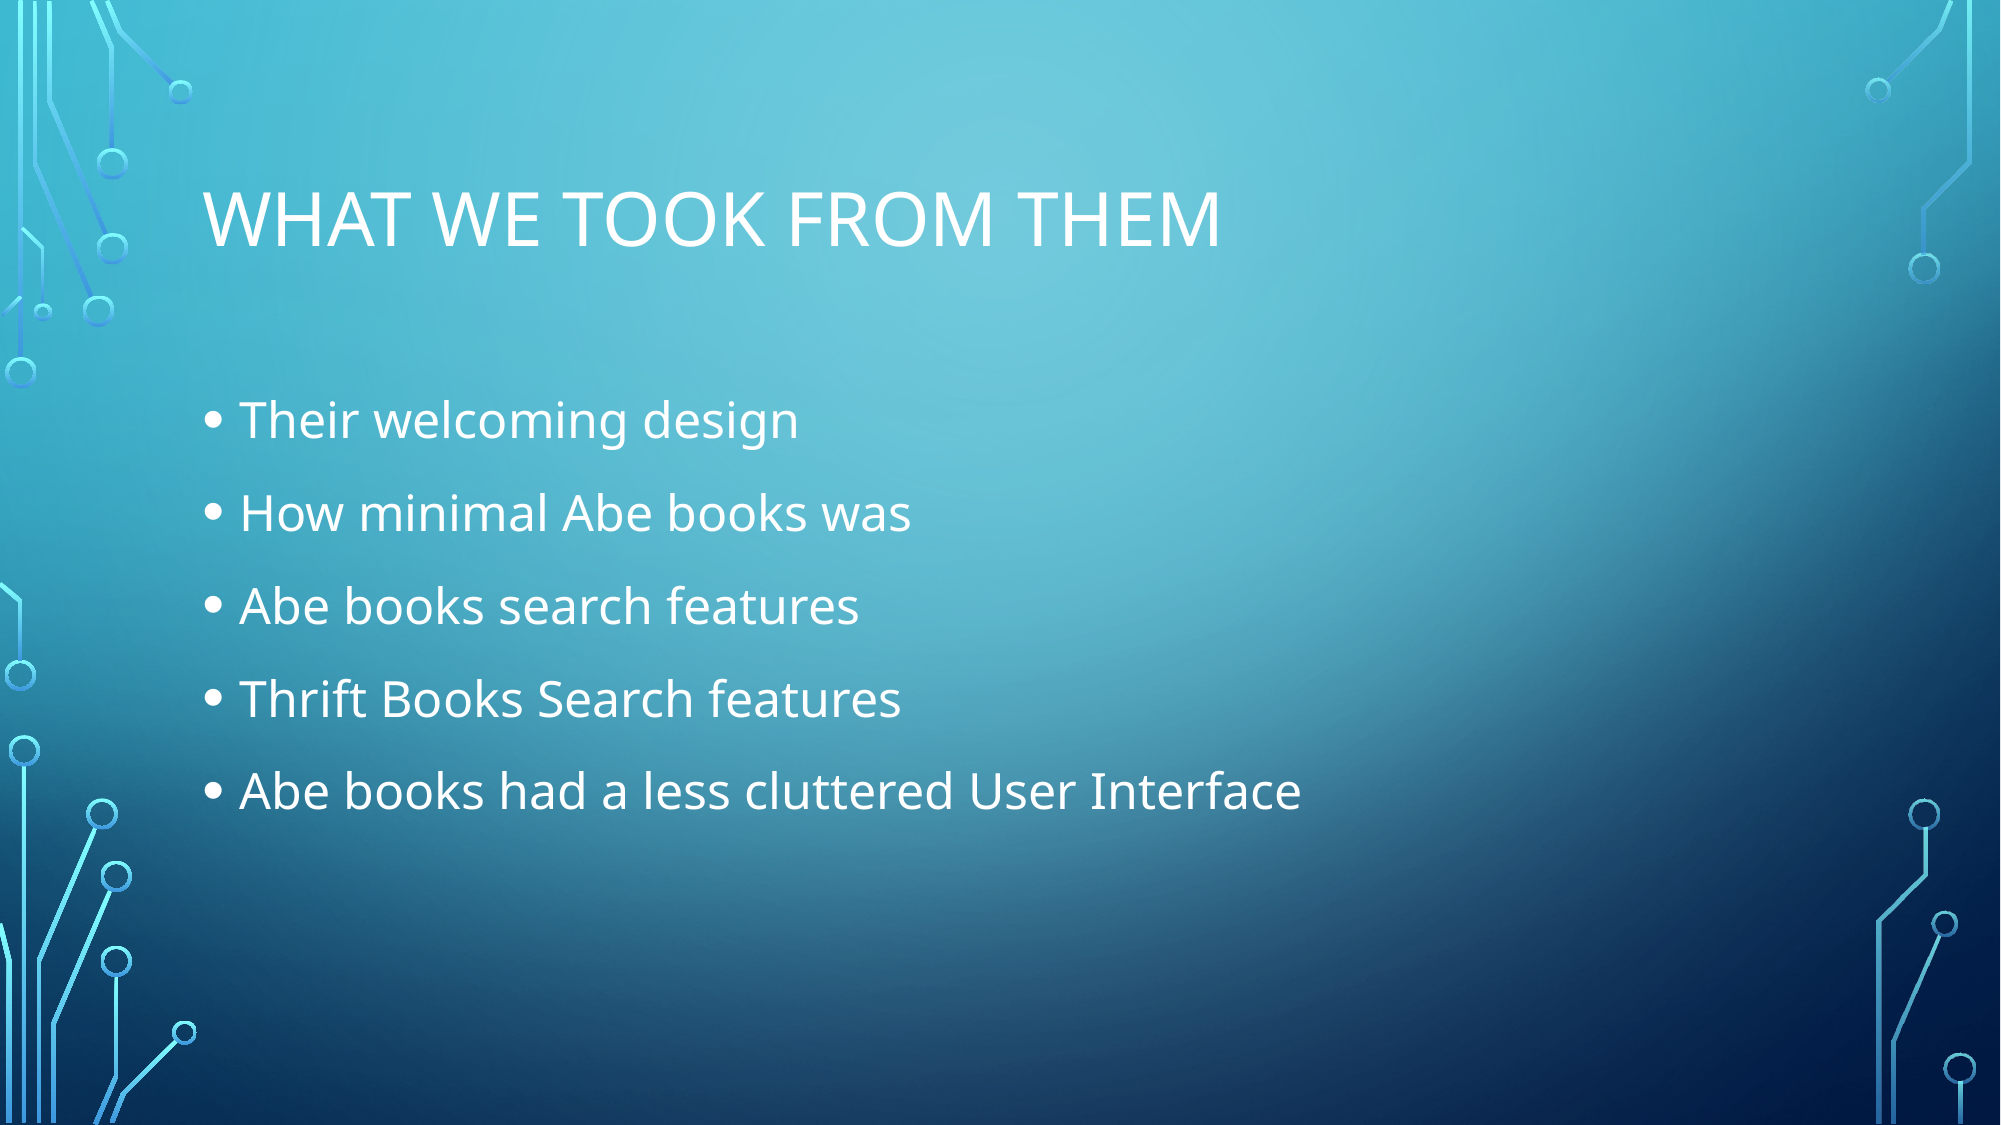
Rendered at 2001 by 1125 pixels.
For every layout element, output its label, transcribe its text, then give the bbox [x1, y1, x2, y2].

title What we took from them [187, 101, 1813, 344]
list Their welcoming design How minimal Abe books was Abe books search features Thrift Books Search features Abe books had a less cluttered User Interface [187, 369, 1813, 950]
